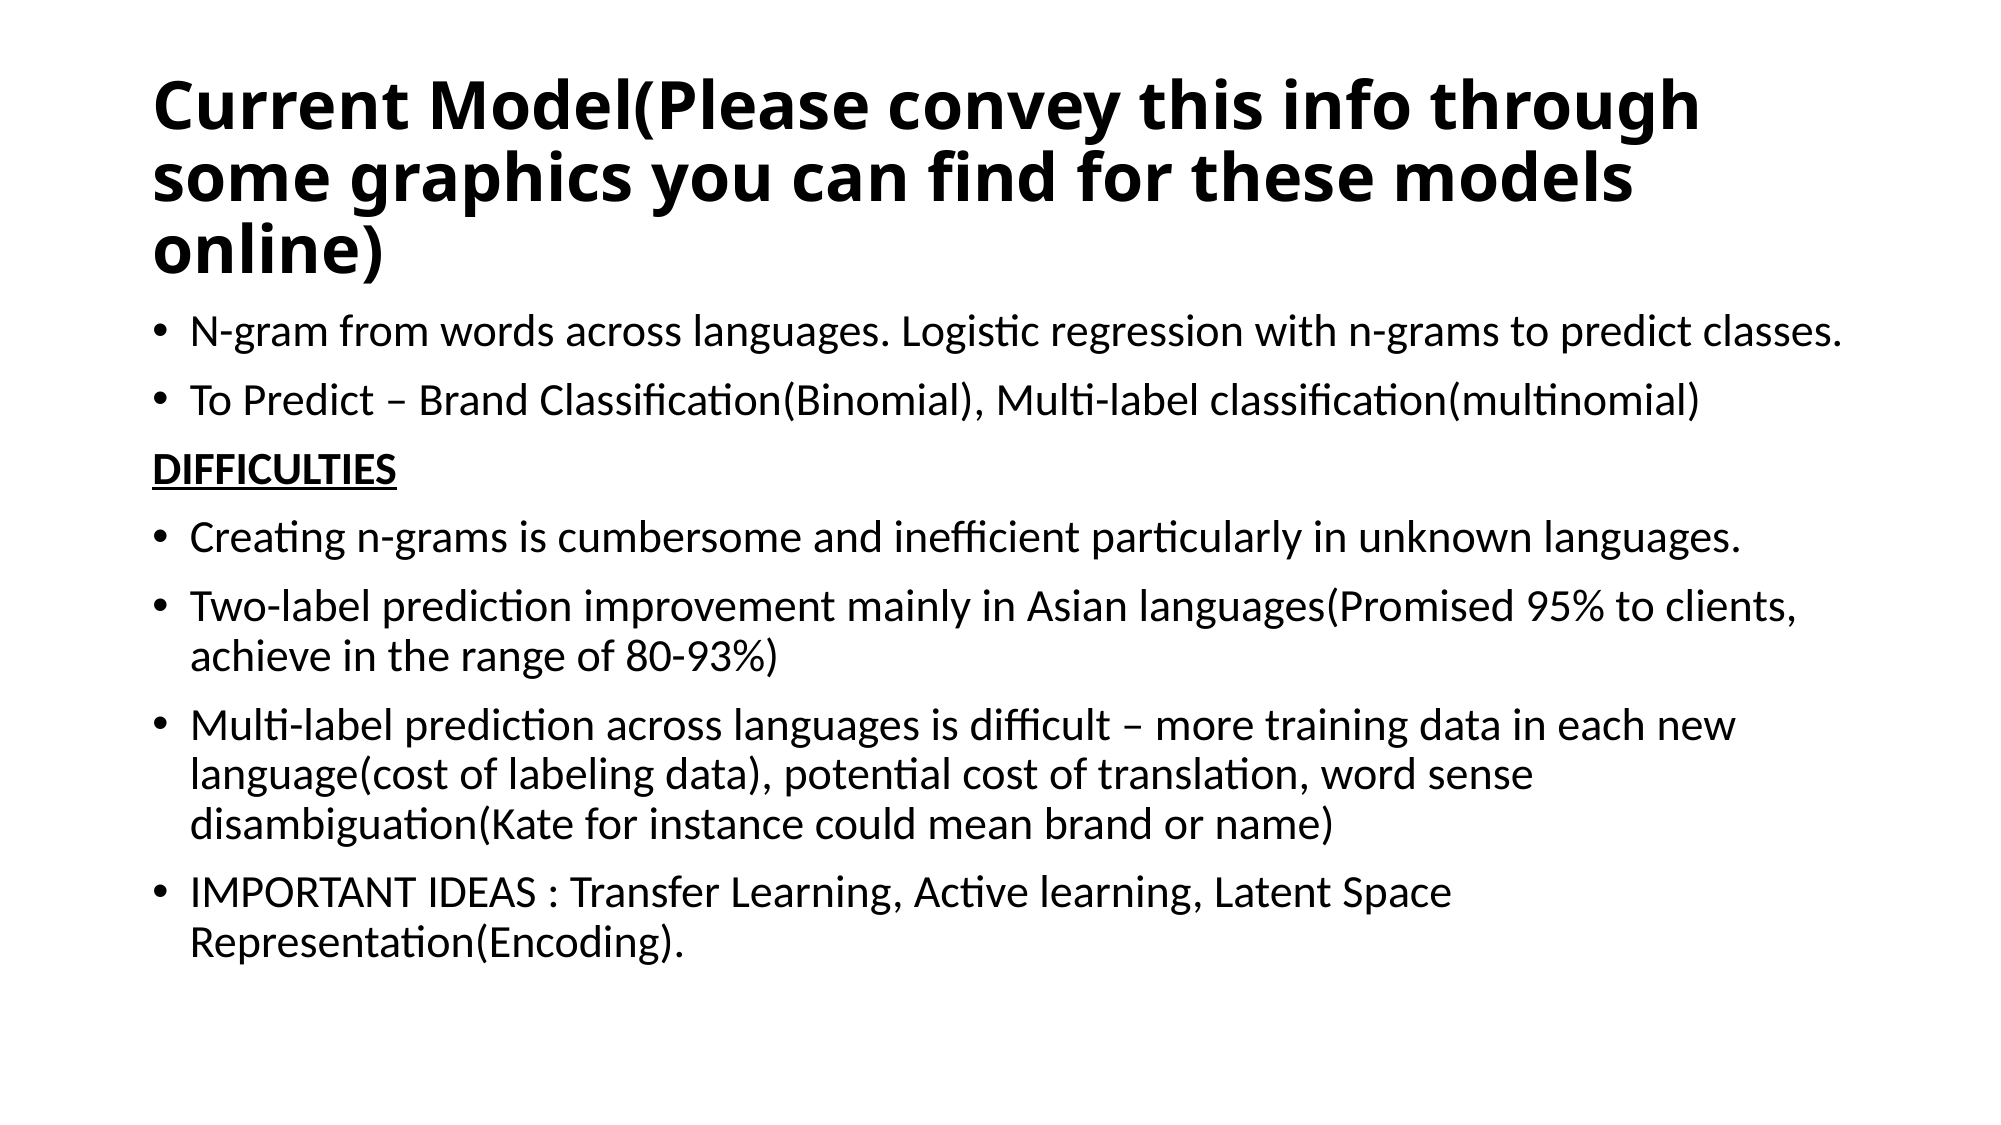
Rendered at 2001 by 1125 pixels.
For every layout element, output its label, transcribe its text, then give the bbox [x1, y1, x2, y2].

list N-gram from words across languages. Logistic regression with n-grams to predict classes. To Predict – Brand Classification(Binomial), Multi-label classification(multinomial) DIFFICULTIES Creating n-grams is cumbersome and inefficient particularly in unknown languages. Two-label prediction improvement mainly in Asian languages(Promised 95% to clients, achieve in the range of 80-93%) Multi-label prediction across languages is difficult – more training data in each new language(cost of labeling data), potential cost of translation, word sense disambiguation(Kate for instance could mean brand or name) IMPORTANT IDEAS : Transfer Learning, Active learning, Latent Space Representation(Encoding). [137, 299, 1863, 1014]
title Current Model(Please convey this info through some graphics you can find for these models online) [137, 59, 1863, 299]
